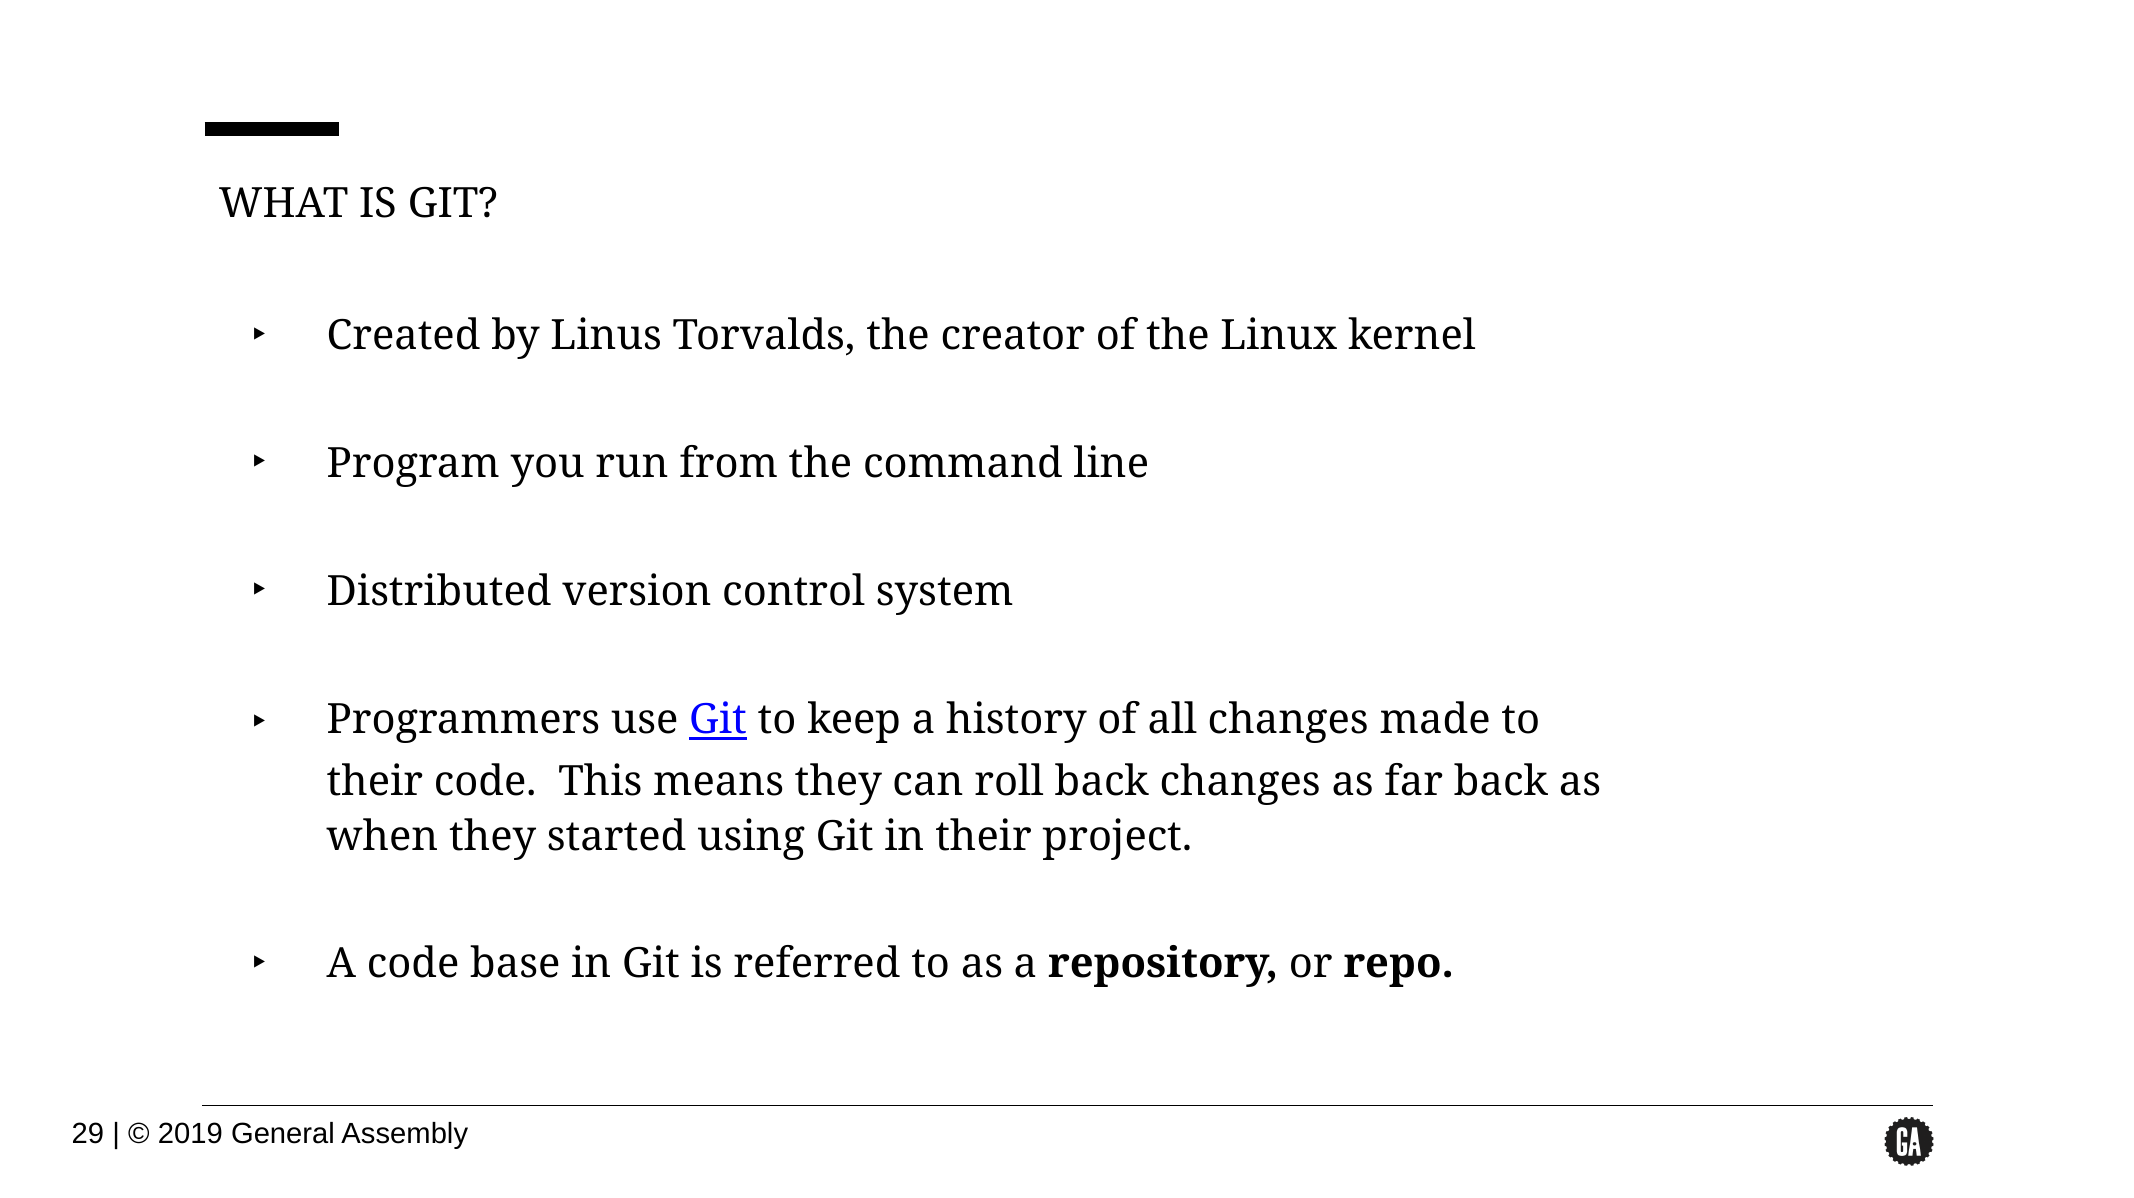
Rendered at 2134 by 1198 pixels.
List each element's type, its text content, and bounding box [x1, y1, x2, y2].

list WHAT IS GIT? [203, 160, 1050, 204]
list Created by Linus Torvalds, the creator of the Linux kernel Program you run from the command line Distributed version control system Programmers use Git to keep a history of all changes made to their code. This means they can roll back changes as far back as when they started using Git in their project. A code base in Git is referred to as a repository, or repo. [205, 288, 1638, 578]
picture [1884, 1117, 1934, 1166]
